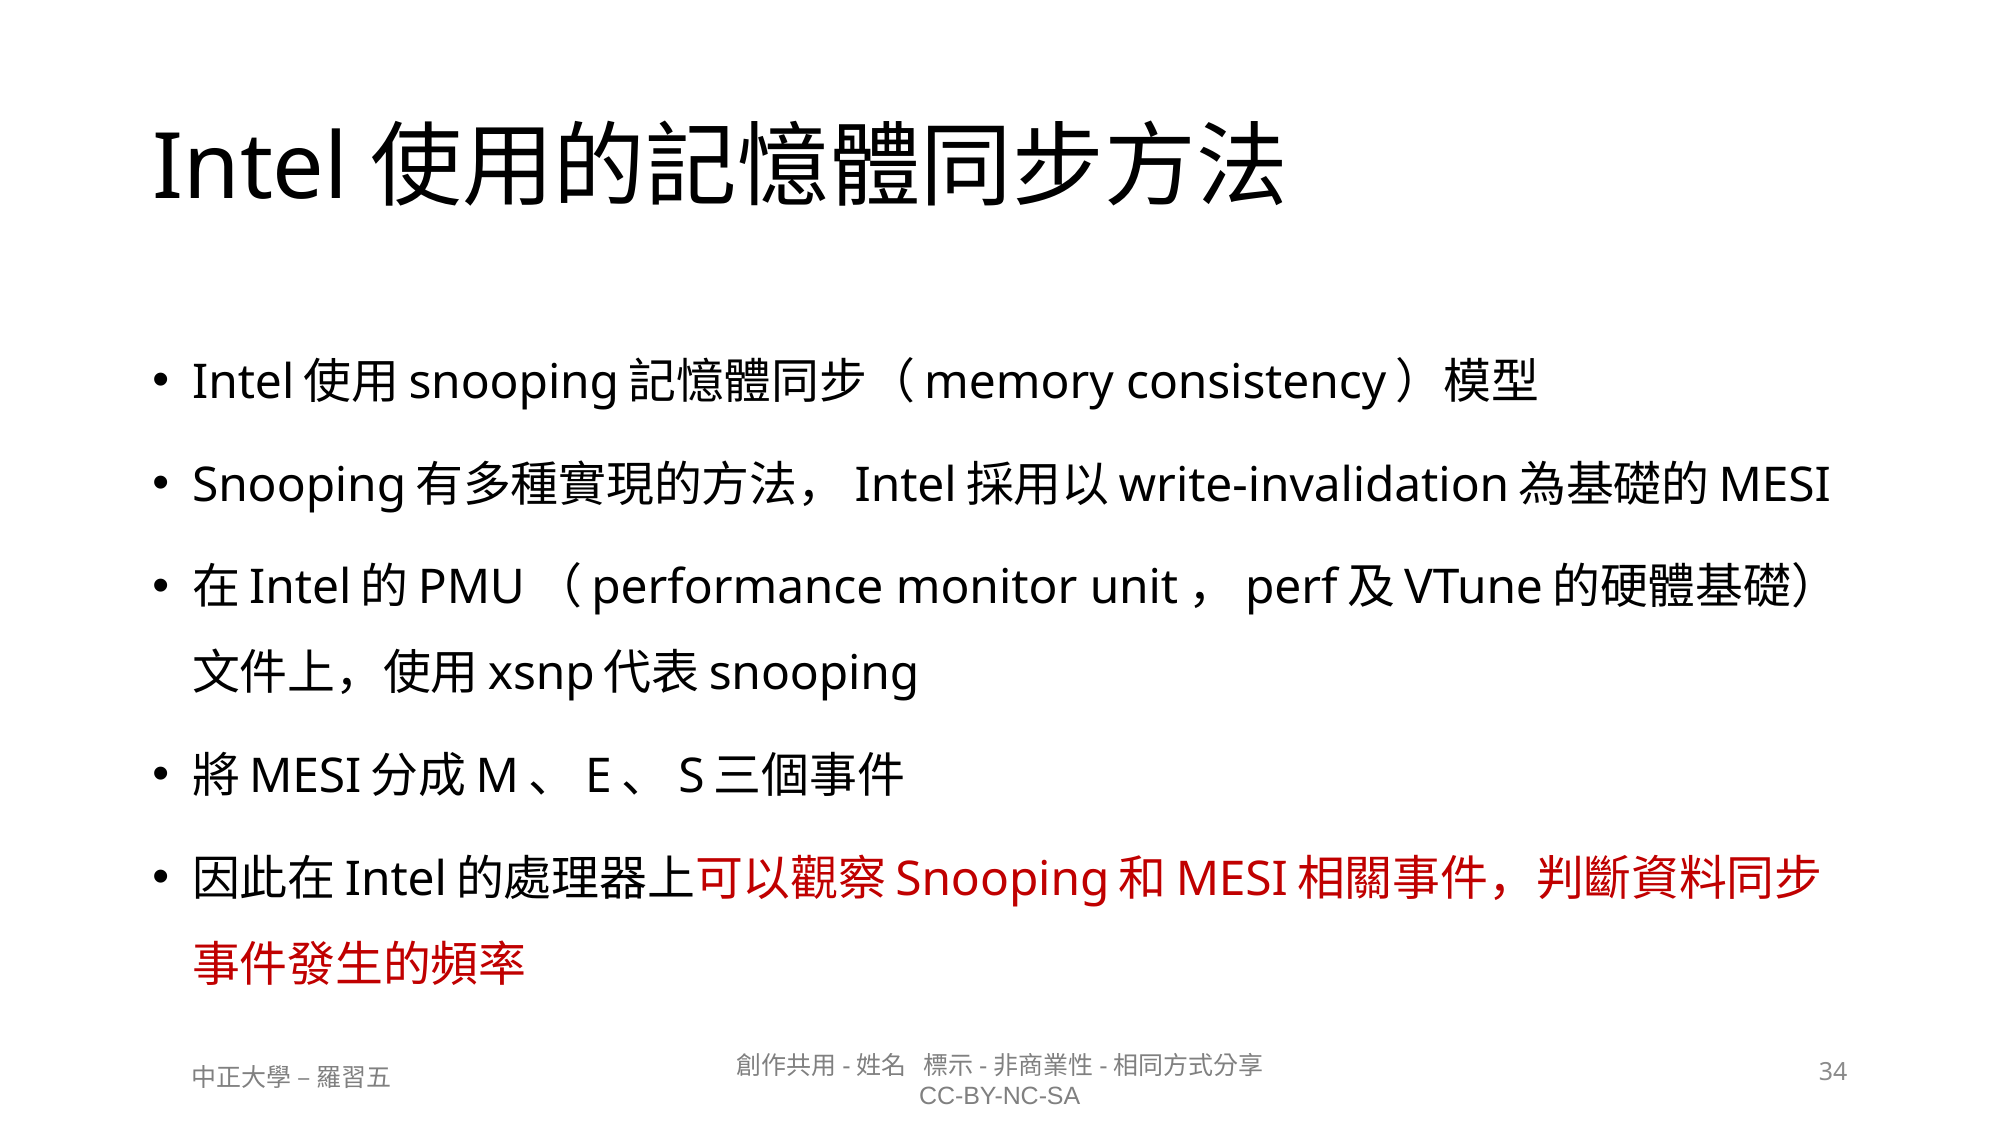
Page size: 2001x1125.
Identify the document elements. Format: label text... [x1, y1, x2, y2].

slide_number 34 [1412, 1042, 1863, 1103]
title Intel使用的記憶體同步方法 [137, 59, 1863, 278]
list Intel使用snooping記憶體同步（memory consistency）模型 Snooping有多種實現的方法，Intel採用以write-invalidation為基礎的MESI 在Intel的PMU（performance monitor unit，perf及VTune的硬體基礎）文件上，使用xsnp代表snooping 將MESI分成M、E、S三個事件 因此在Intel的處理器上可以觀察Snooping和MESI相關事件，判斷資料同步事件發生的頻率 [137, 299, 1863, 1014]
